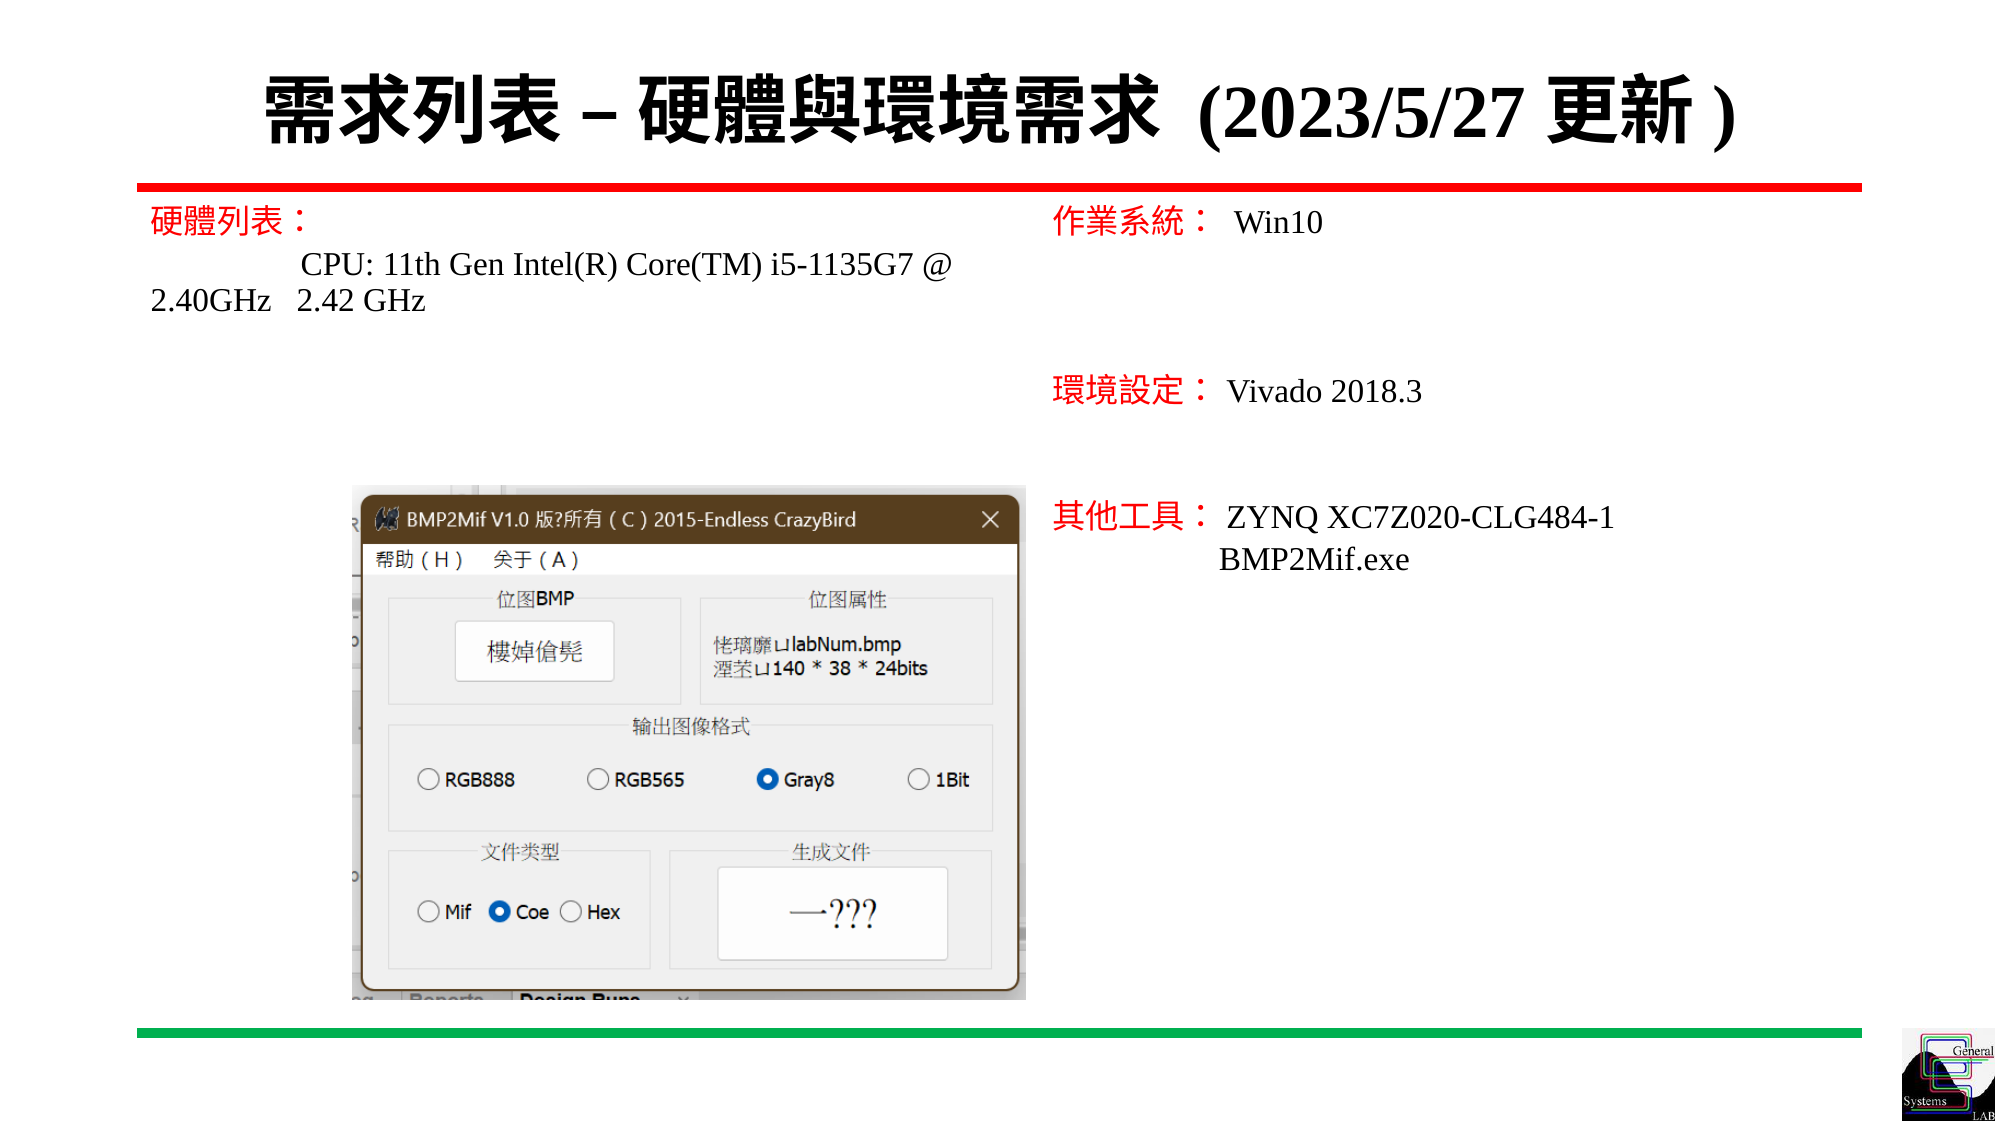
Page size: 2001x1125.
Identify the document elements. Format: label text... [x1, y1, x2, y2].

text_box 作業系統： Win10 環境設定：Vivado 2018.3 其他工具：ZYNQ XC7Z020-CLG484-1 BMP2Mif.exe [1037, 197, 2000, 1018]
picture [352, 485, 1026, 1001]
title 需求列表 – 硬體與環境需求 (2023/5/27更新) [137, 54, 1863, 173]
picture [1902, 1028, 1995, 1121]
text_box 硬體列表： CPU: 11th Gen Intel(R) Core(TM) i5-1135G7 @ 2.40GHz 2.42 GHz [135, 197, 1037, 1018]
